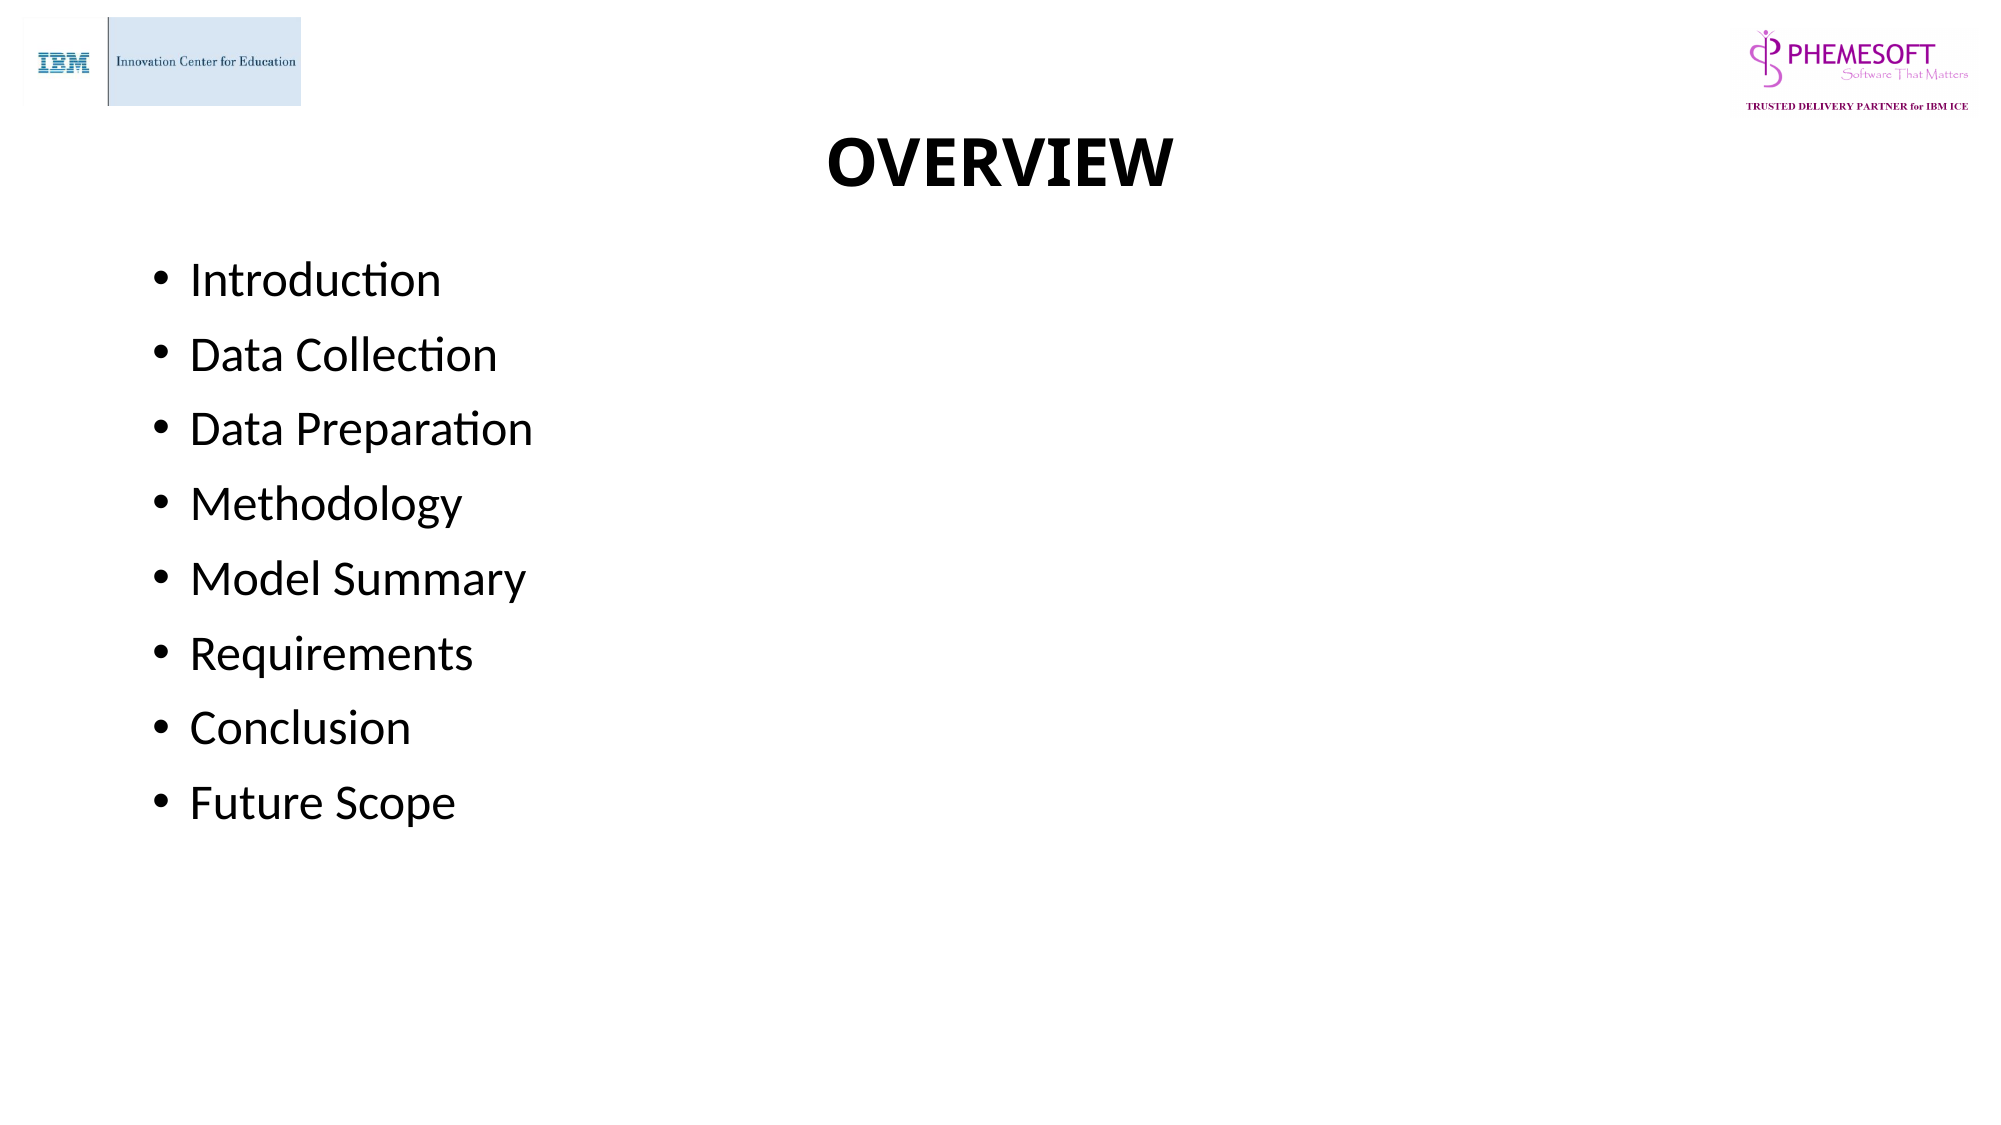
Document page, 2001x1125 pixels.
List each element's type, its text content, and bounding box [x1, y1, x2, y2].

title OVERVIEW [137, 105, 1863, 224]
picture [21, 16, 301, 106]
list Introduction Data Collection Data Preparation Methodology Model Summary Requirements Conclusion Future Scope [137, 245, 1863, 1066]
picture [1730, 28, 1979, 118]
